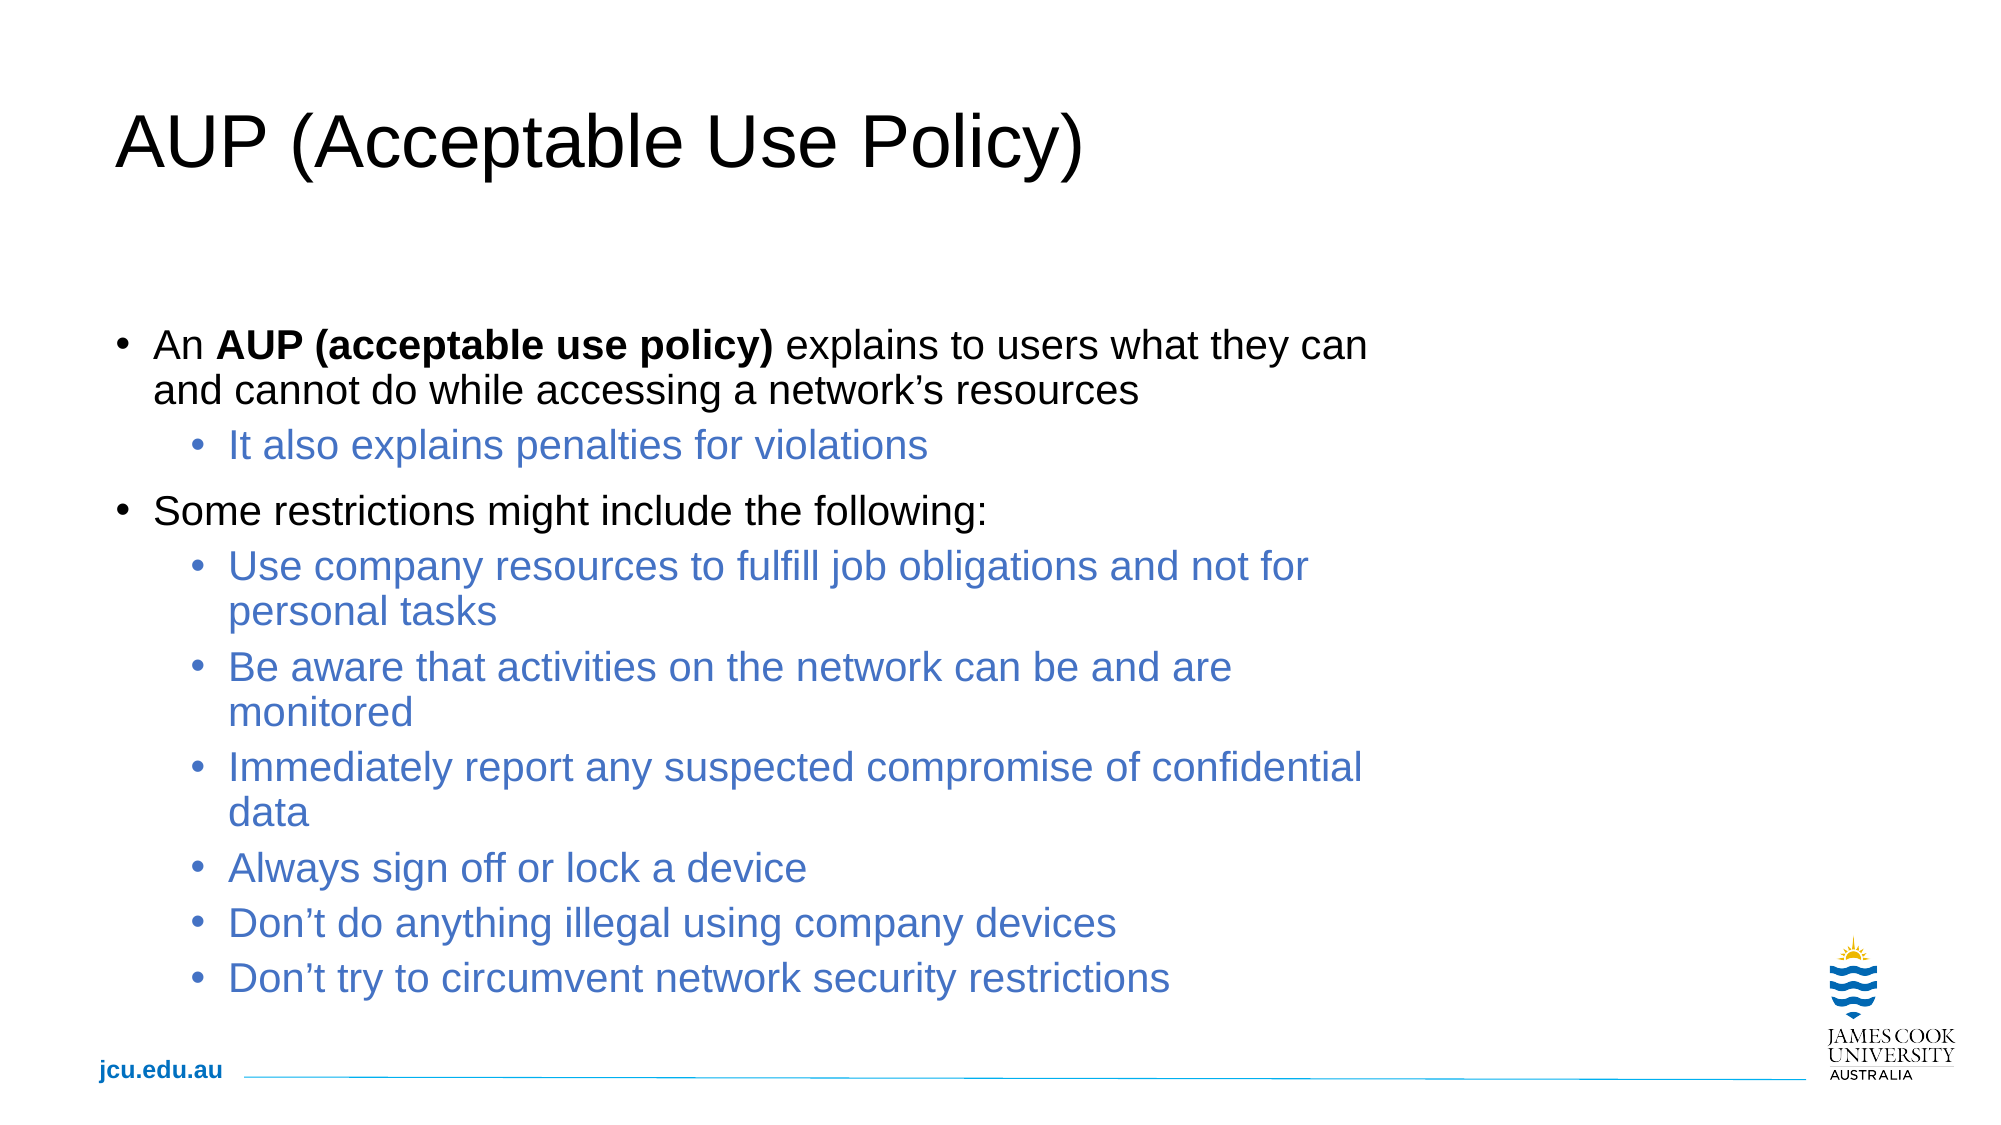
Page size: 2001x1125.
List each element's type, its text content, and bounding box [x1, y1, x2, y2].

list An AUP (acceptable use policy) explains to users what they can and cannot do while accessing a network’s resources It also explains penalties for violations Some restrictions might include the following: Use company resources to fulfill job obligations and not for personal tasks Be aware that activities on the network can be and are monitored Immediately report any suspected compromise of confidential data Always sign off or lock a device Don’t do anything illegal using company devices Don’t try to circumvent network security restrictions [100, 315, 1427, 1014]
title AUP (Acceptable Use Policy) [100, 95, 1863, 278]
picture [1827, 934, 1956, 1080]
